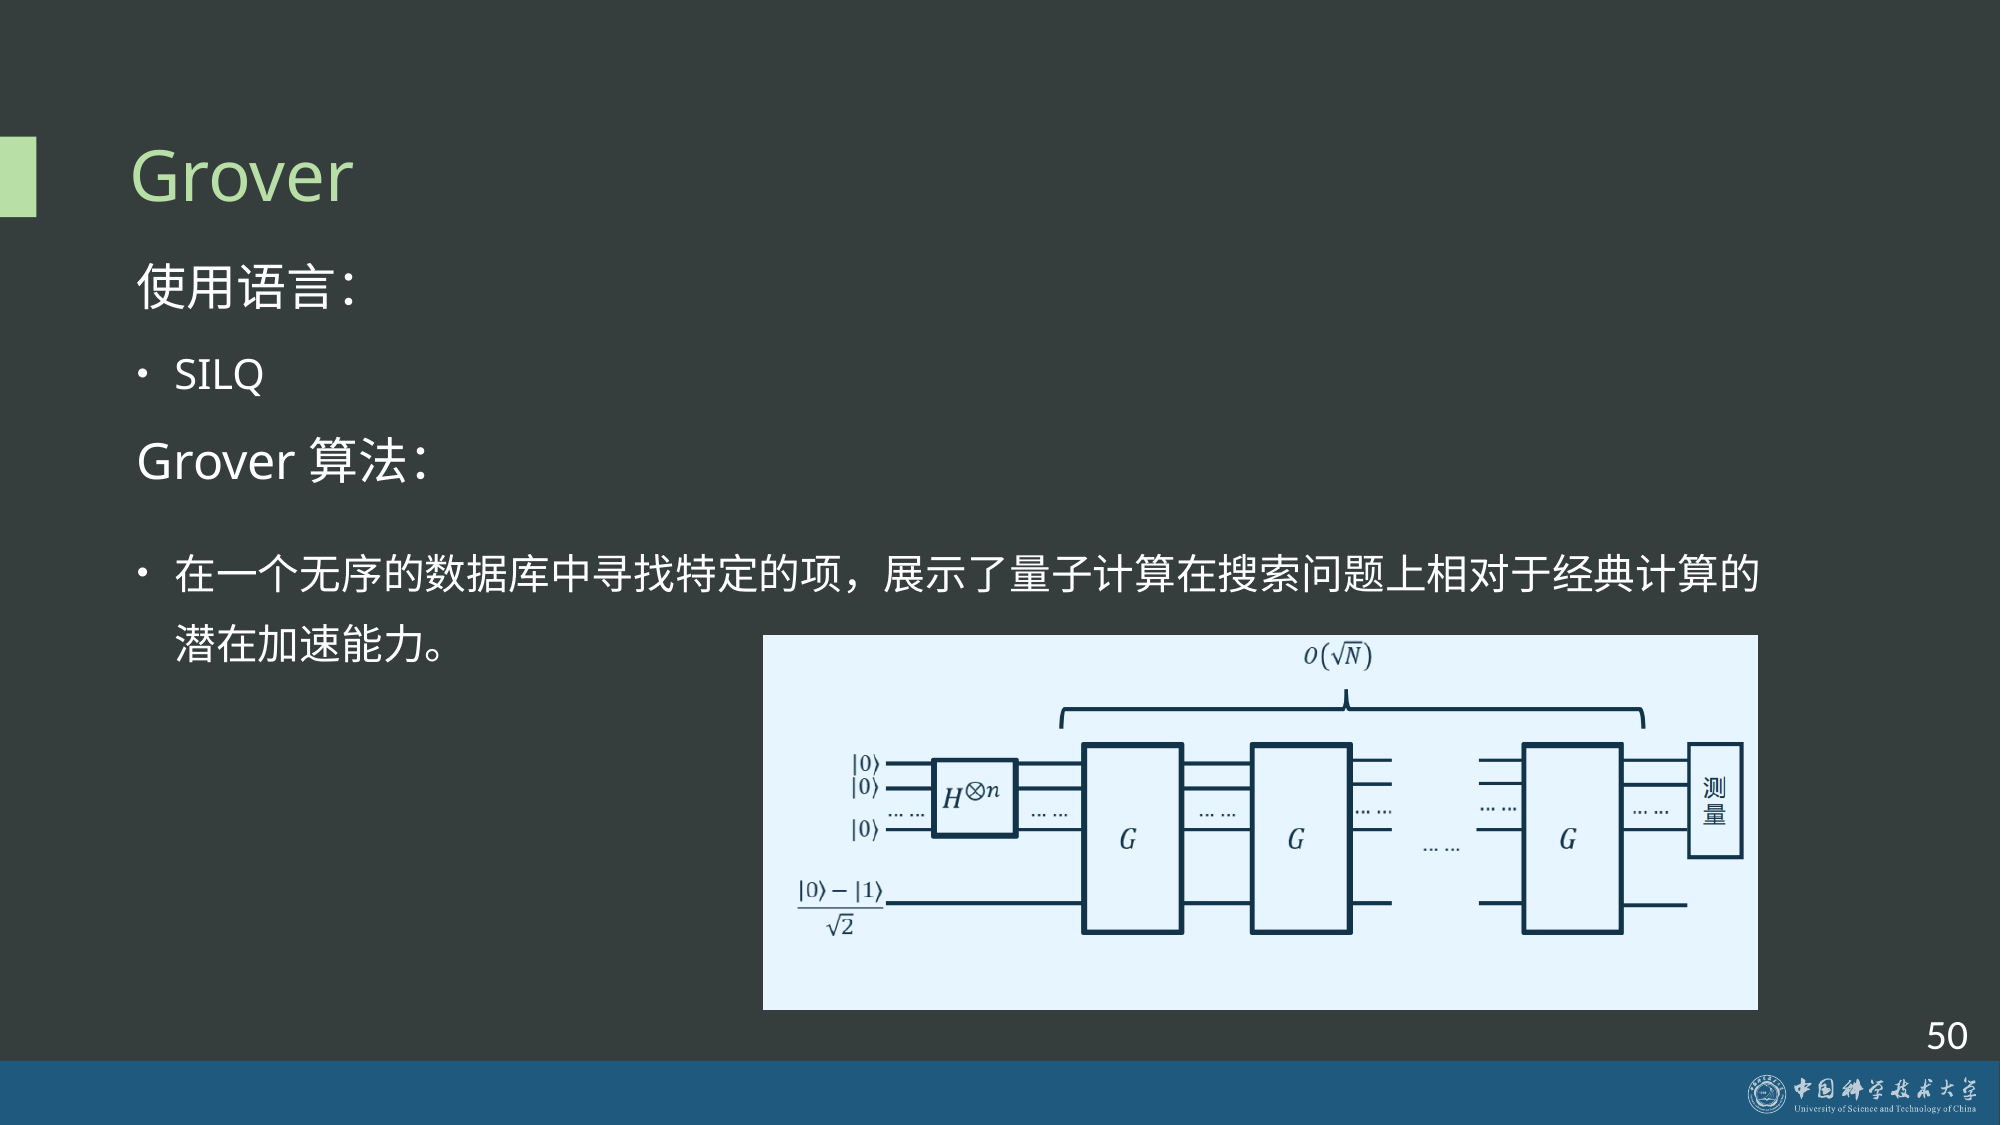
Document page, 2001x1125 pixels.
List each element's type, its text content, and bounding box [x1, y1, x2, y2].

title Grover [114, 76, 1886, 224]
list 使用语言： SILQ Grover算法： 在一个无序的数据库中寻找特定的项，展示了量子计算在搜索问题上相对于经典计算的潜在加速能力。 [114, 254, 1808, 977]
text_box 50 [1911, 1000, 2000, 1066]
picture [763, 635, 1758, 1010]
